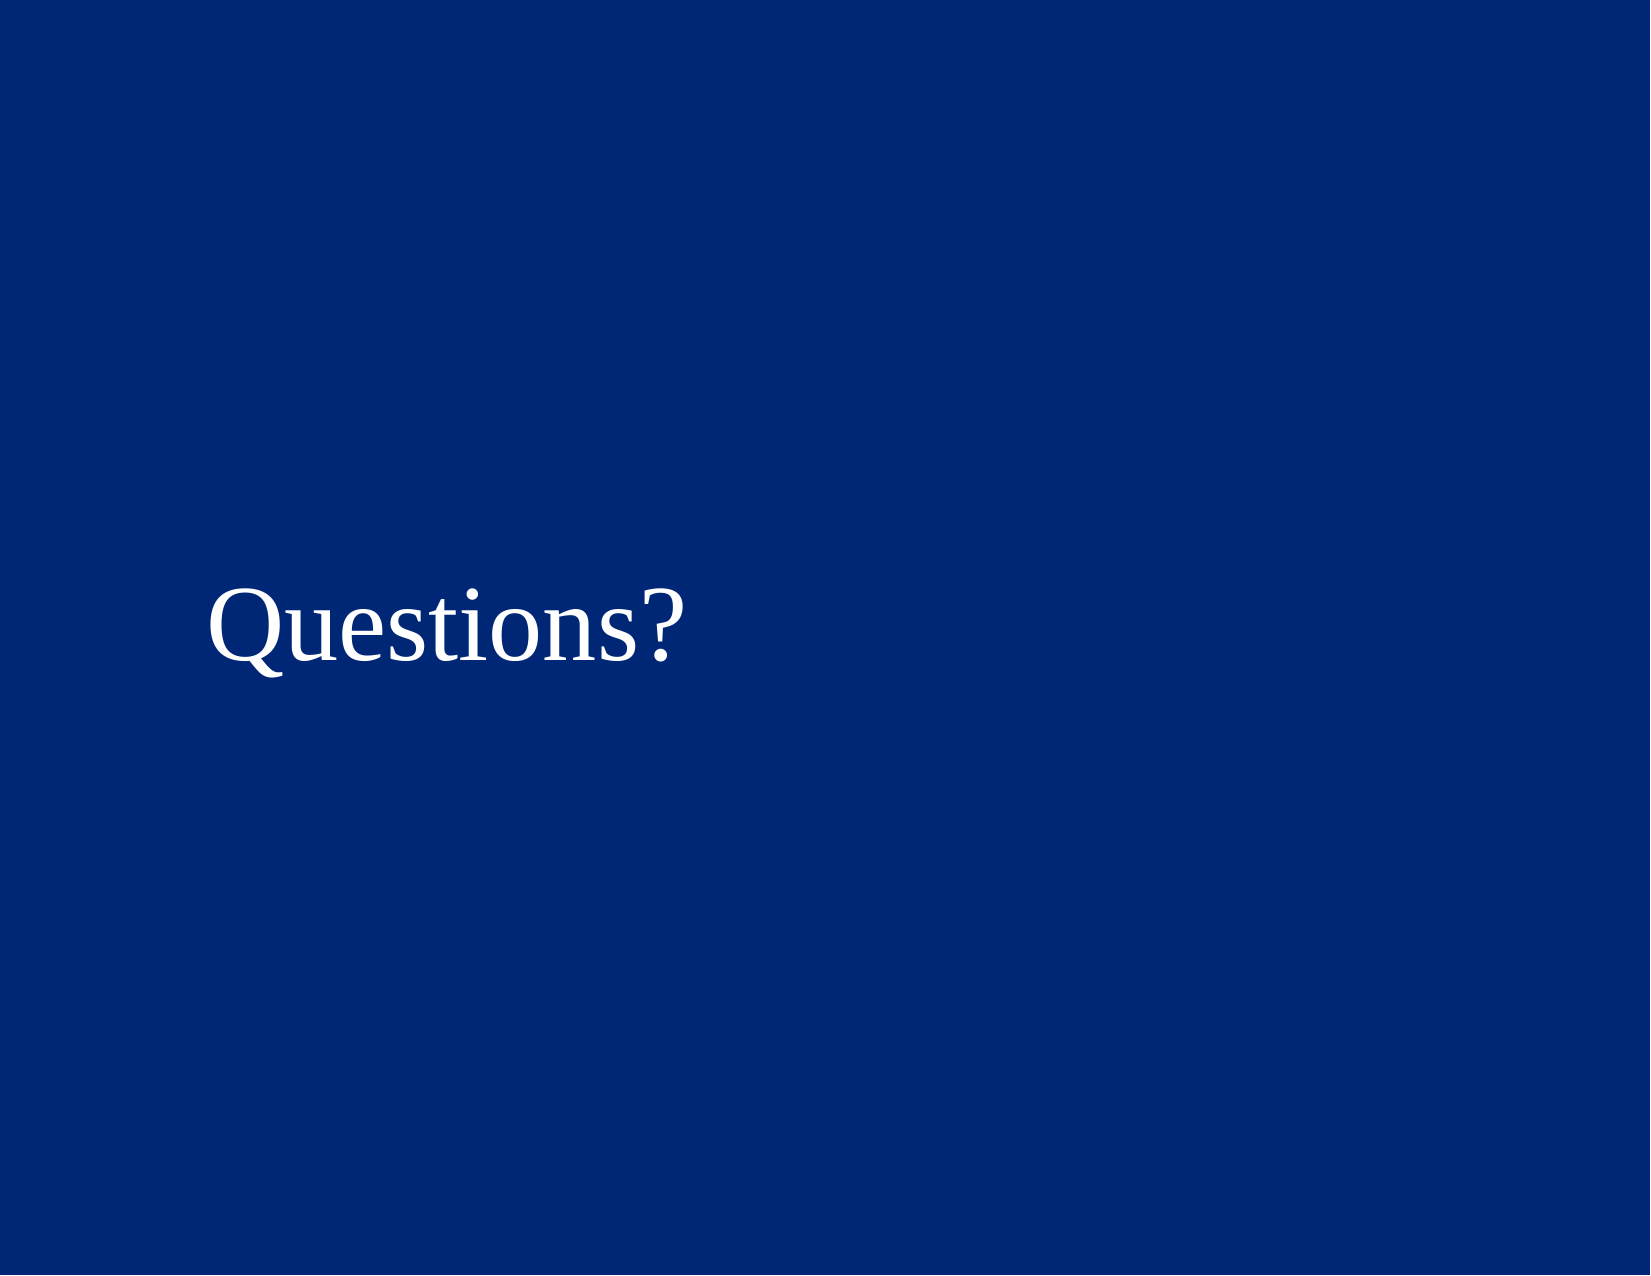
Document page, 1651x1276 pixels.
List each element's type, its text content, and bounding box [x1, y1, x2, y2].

title Questions? [206, 573, 1310, 784]
